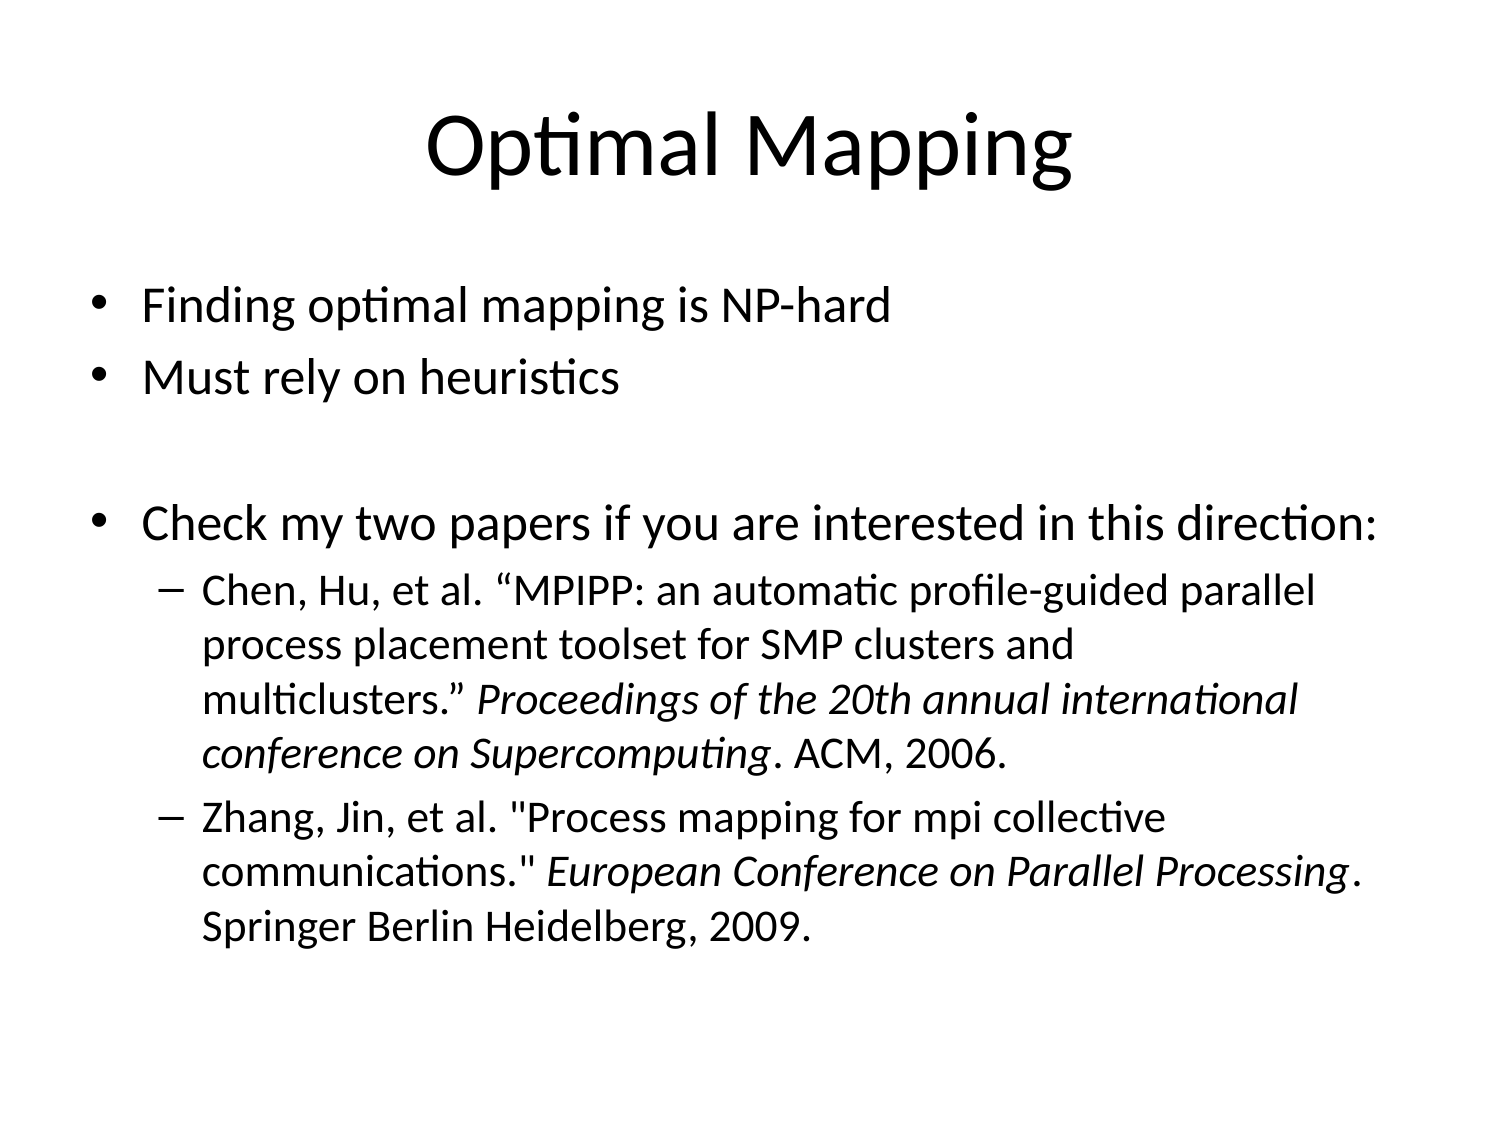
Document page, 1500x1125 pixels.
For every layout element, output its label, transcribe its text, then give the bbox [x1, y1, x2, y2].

title Optimal Mapping [75, 45, 1425, 233]
list Finding optimal mapping is NP-hard Must rely on heuristics Check my two papers if you are interested in this direction: Chen, Hu, et al. “MPIPP: an automatic profile-guided parallel process placement toolset for SMP clusters and multiclusters.” Proceedings of the 20th annual international conference on Supercomputing. ACM, 2006. Zhang, Jin, et al. "Process mapping for mpi collective communications." European Conference on Parallel Processing. Springer Berlin Heidelberg, 2009. [75, 262, 1425, 1005]
